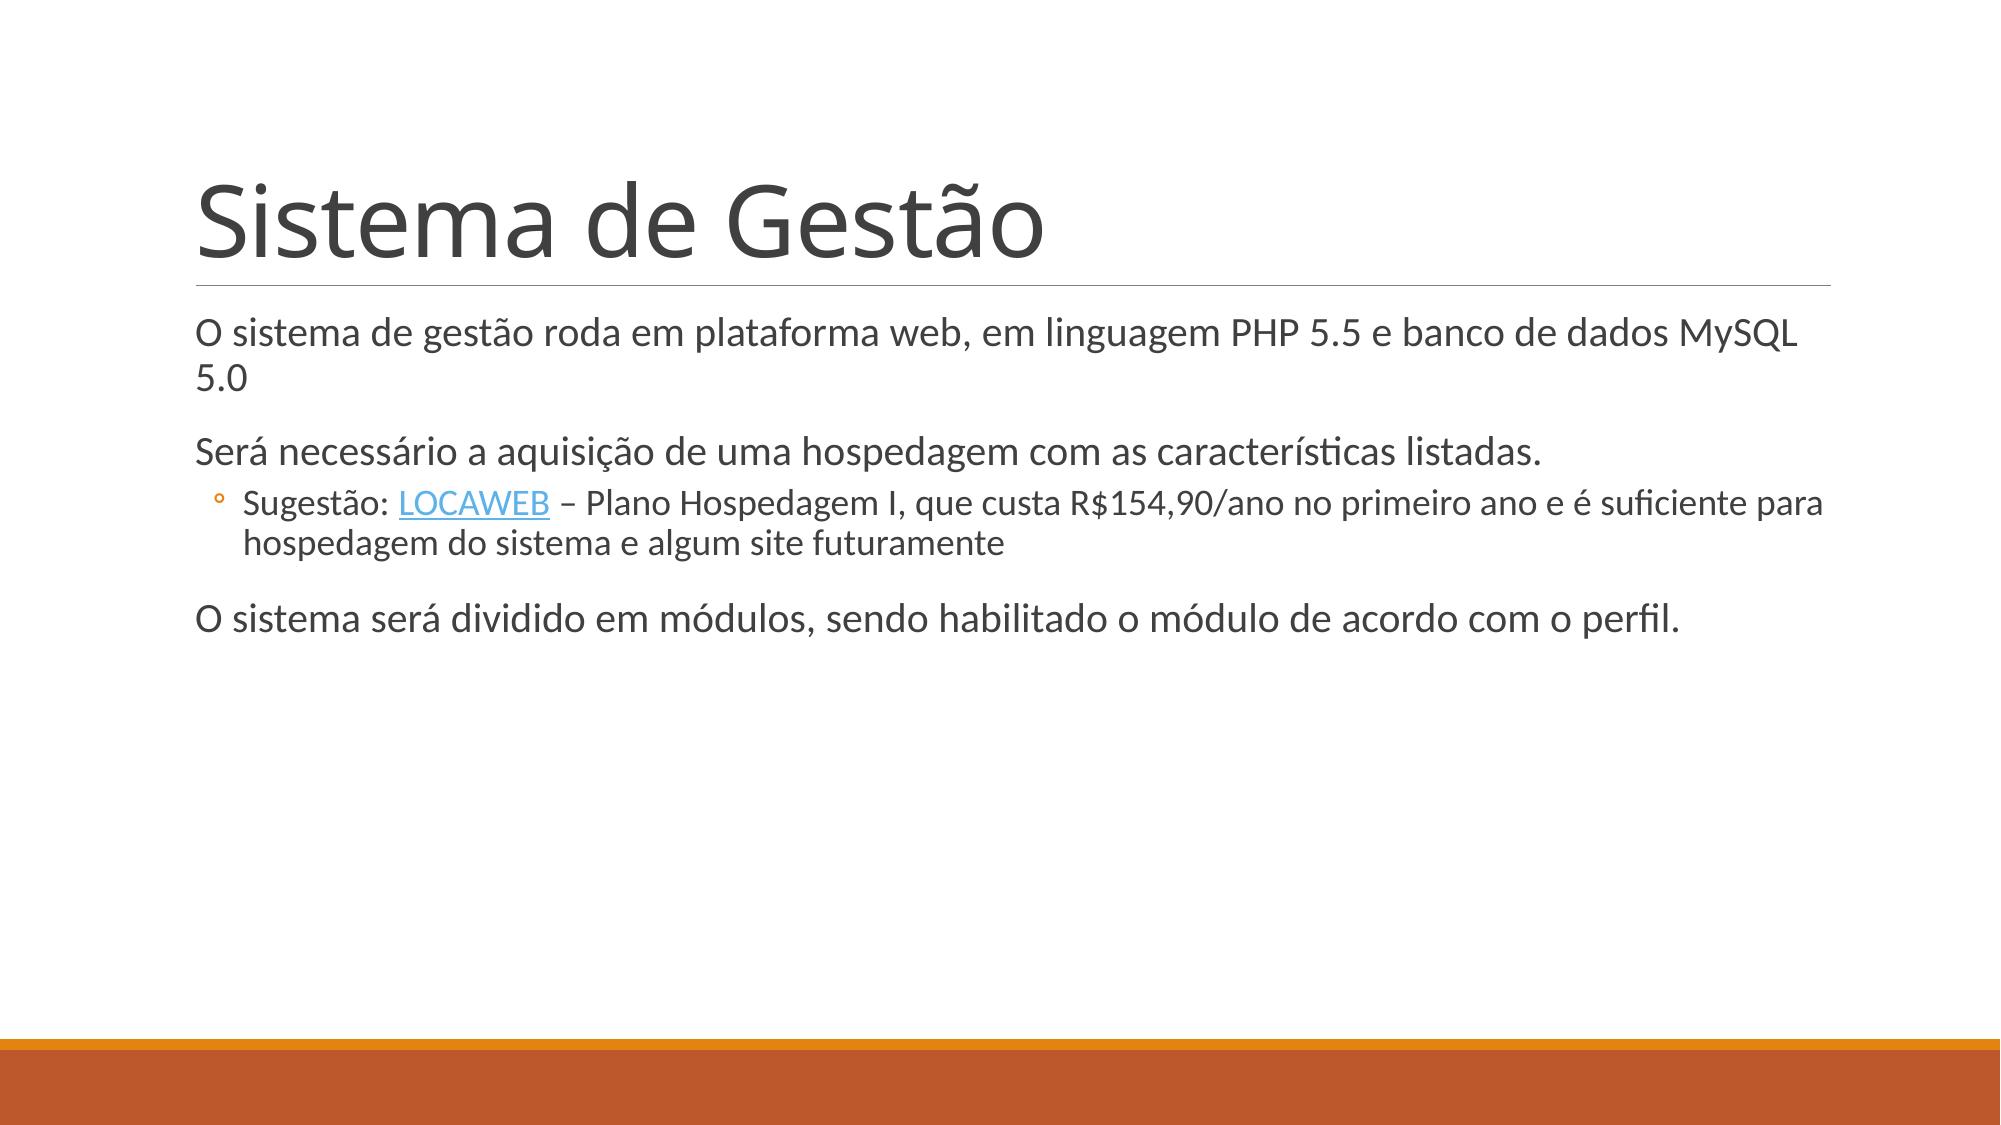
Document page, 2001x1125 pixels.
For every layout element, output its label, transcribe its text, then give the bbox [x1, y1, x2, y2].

list O sistema de gestão roda em plataforma web, em linguagem PHP 5.5 e banco de dados MySQL 5.0 Será necessário a aquisição de uma hospedagem com as características listadas. Sugestão: LOCAWEB – Plano Hospedagem I, que custa R$154,90/ano no primeiro ano e é suficiente para hospedagem do sistema e algum site futuramente O sistema será dividido em módulos, sendo habilitado o módulo de acordo com o perfil. [180, 302, 1830, 963]
title Sistema de Gestão [180, 47, 1830, 285]
